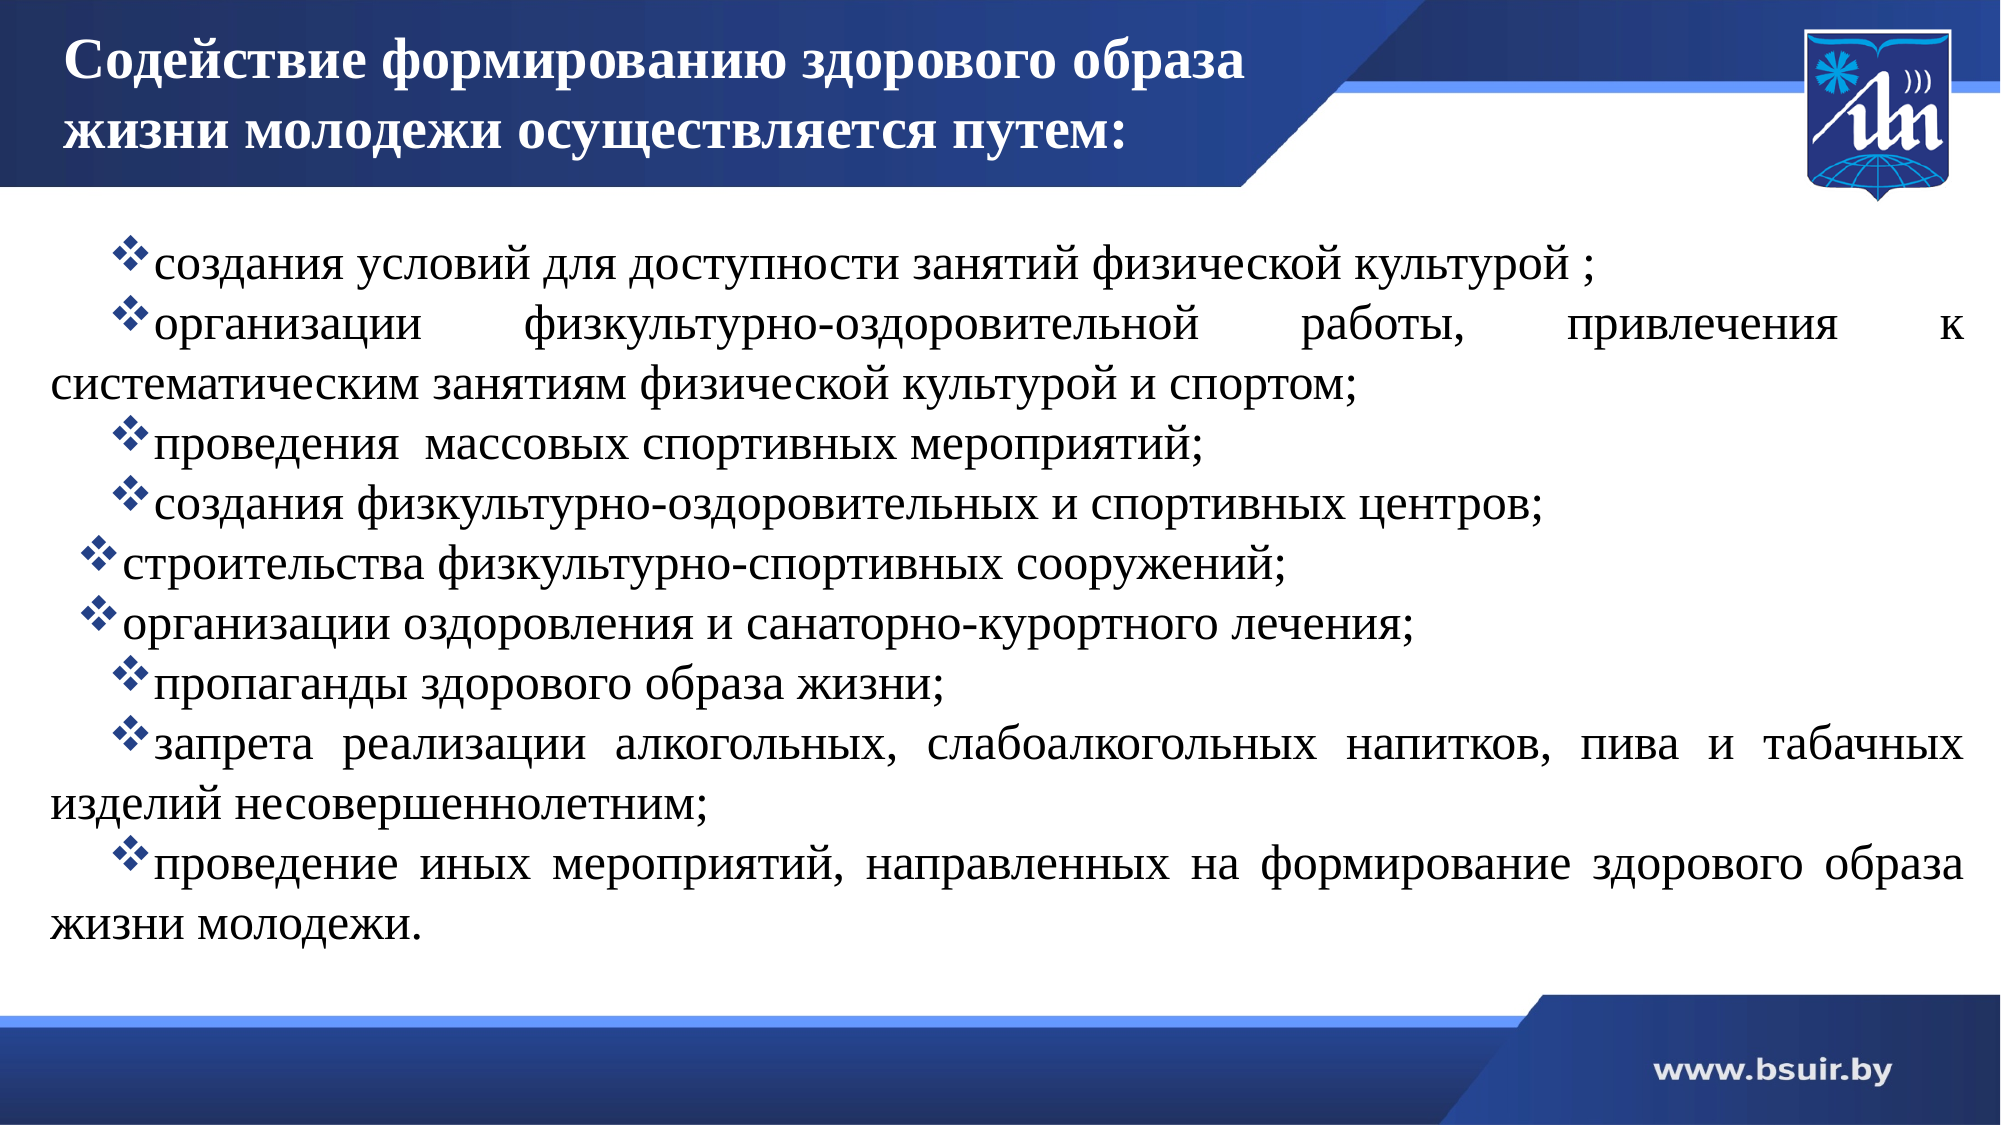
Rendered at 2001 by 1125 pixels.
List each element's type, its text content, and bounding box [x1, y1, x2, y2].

text_box Содействие формированию здорового образа жизни молодежи осуществляется путем: [48, 13, 1280, 168]
picture [0, 0, 2001, 1125]
text_box создания условий для доступности занятий физической культурой ; организации физкультурно-оздоровительной работы, привлечения к систематическим занятиям физической культурой и спортом; проведения массовых спортивных мероприятий; создания физкультурно-оздоровительных и спортивных центров; строительства физкультурно-спортивных сооружений; организации оздоровления и санаторно-курортного лечения; пропаганды здорового образа жизни; запрета реализации алкогольных, слабоалкогольных напитков, пива и табачных изделий несовершеннолетним; проведение иных мероприятий, направленных на формирование здорового образа жизни молодежи. [20, 222, 1980, 1057]
